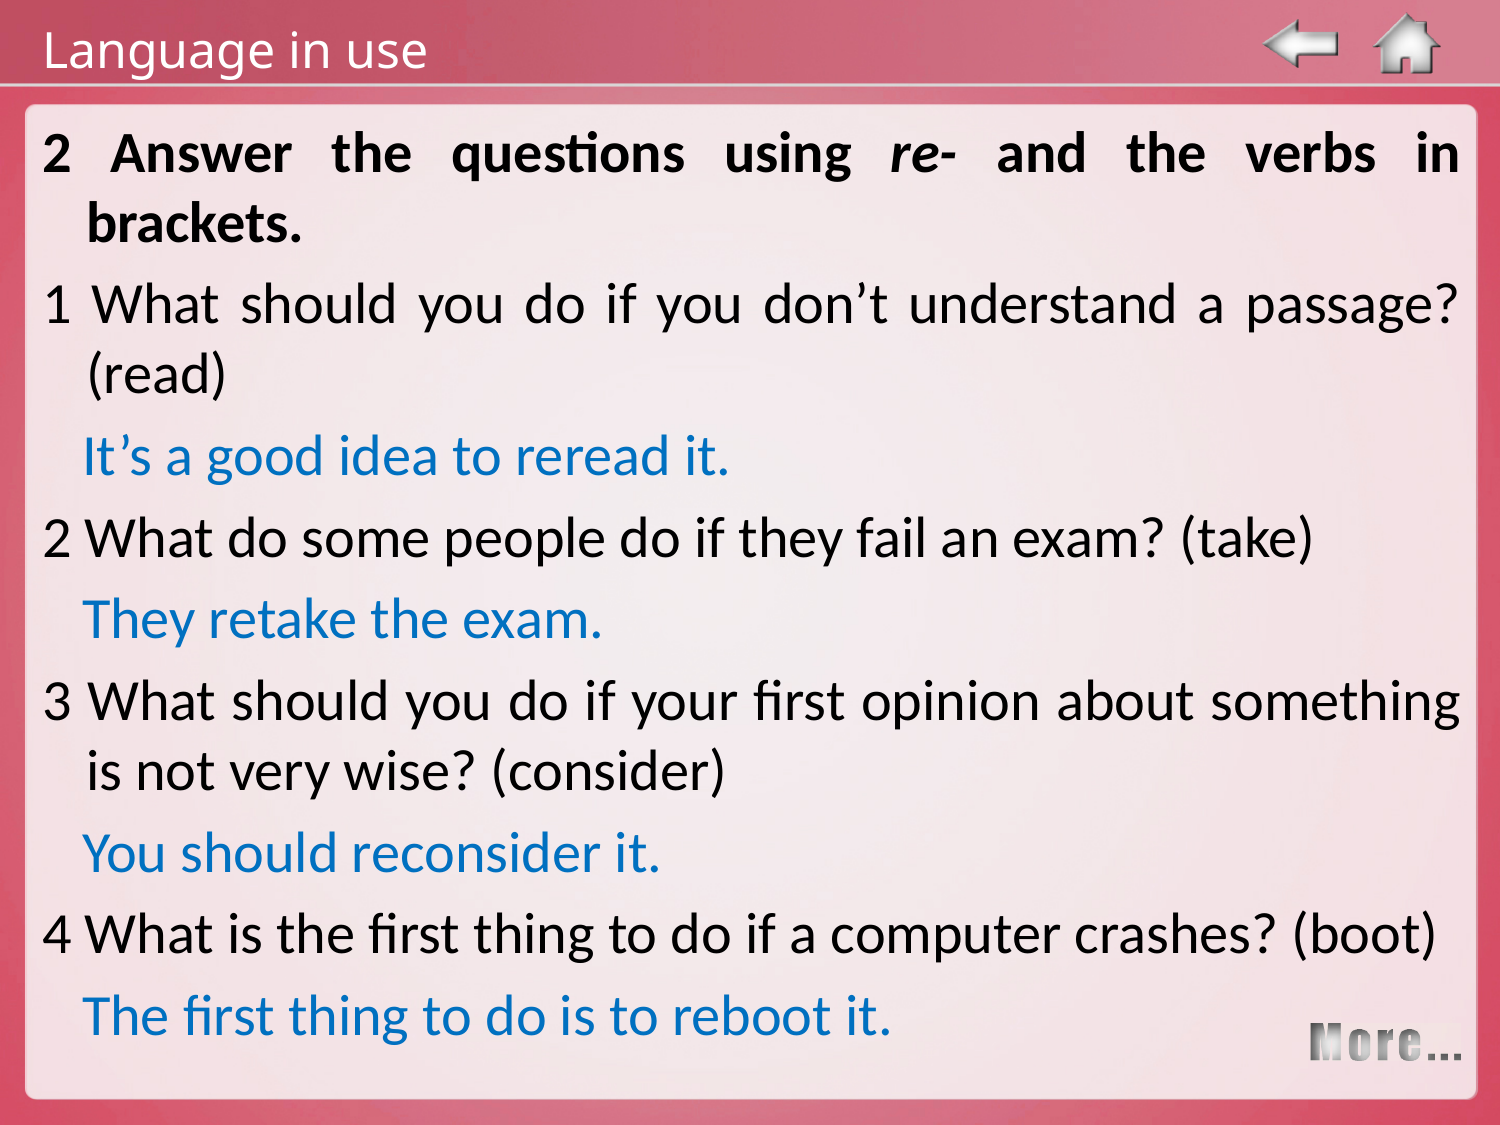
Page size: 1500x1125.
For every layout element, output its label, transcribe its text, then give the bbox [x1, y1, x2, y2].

text_box Language in use [27, 11, 582, 87]
picture [0, 0, 1500, 1125]
list 2 Answer the questions using re- and the verbs in brackets. 1 What should you do if you don’t understand a passage? (read) It’s a good idea to reread it. 2 What do some people do if they fail an exam? (take) They retake the exam. 3 What should you do if your first opinion about something is not very wise? (consider) You should reconsider it. 4 What is the first thing to do if a computer crashes? (boot) The first thing to do is to reboot it. [27, 106, 1477, 1102]
